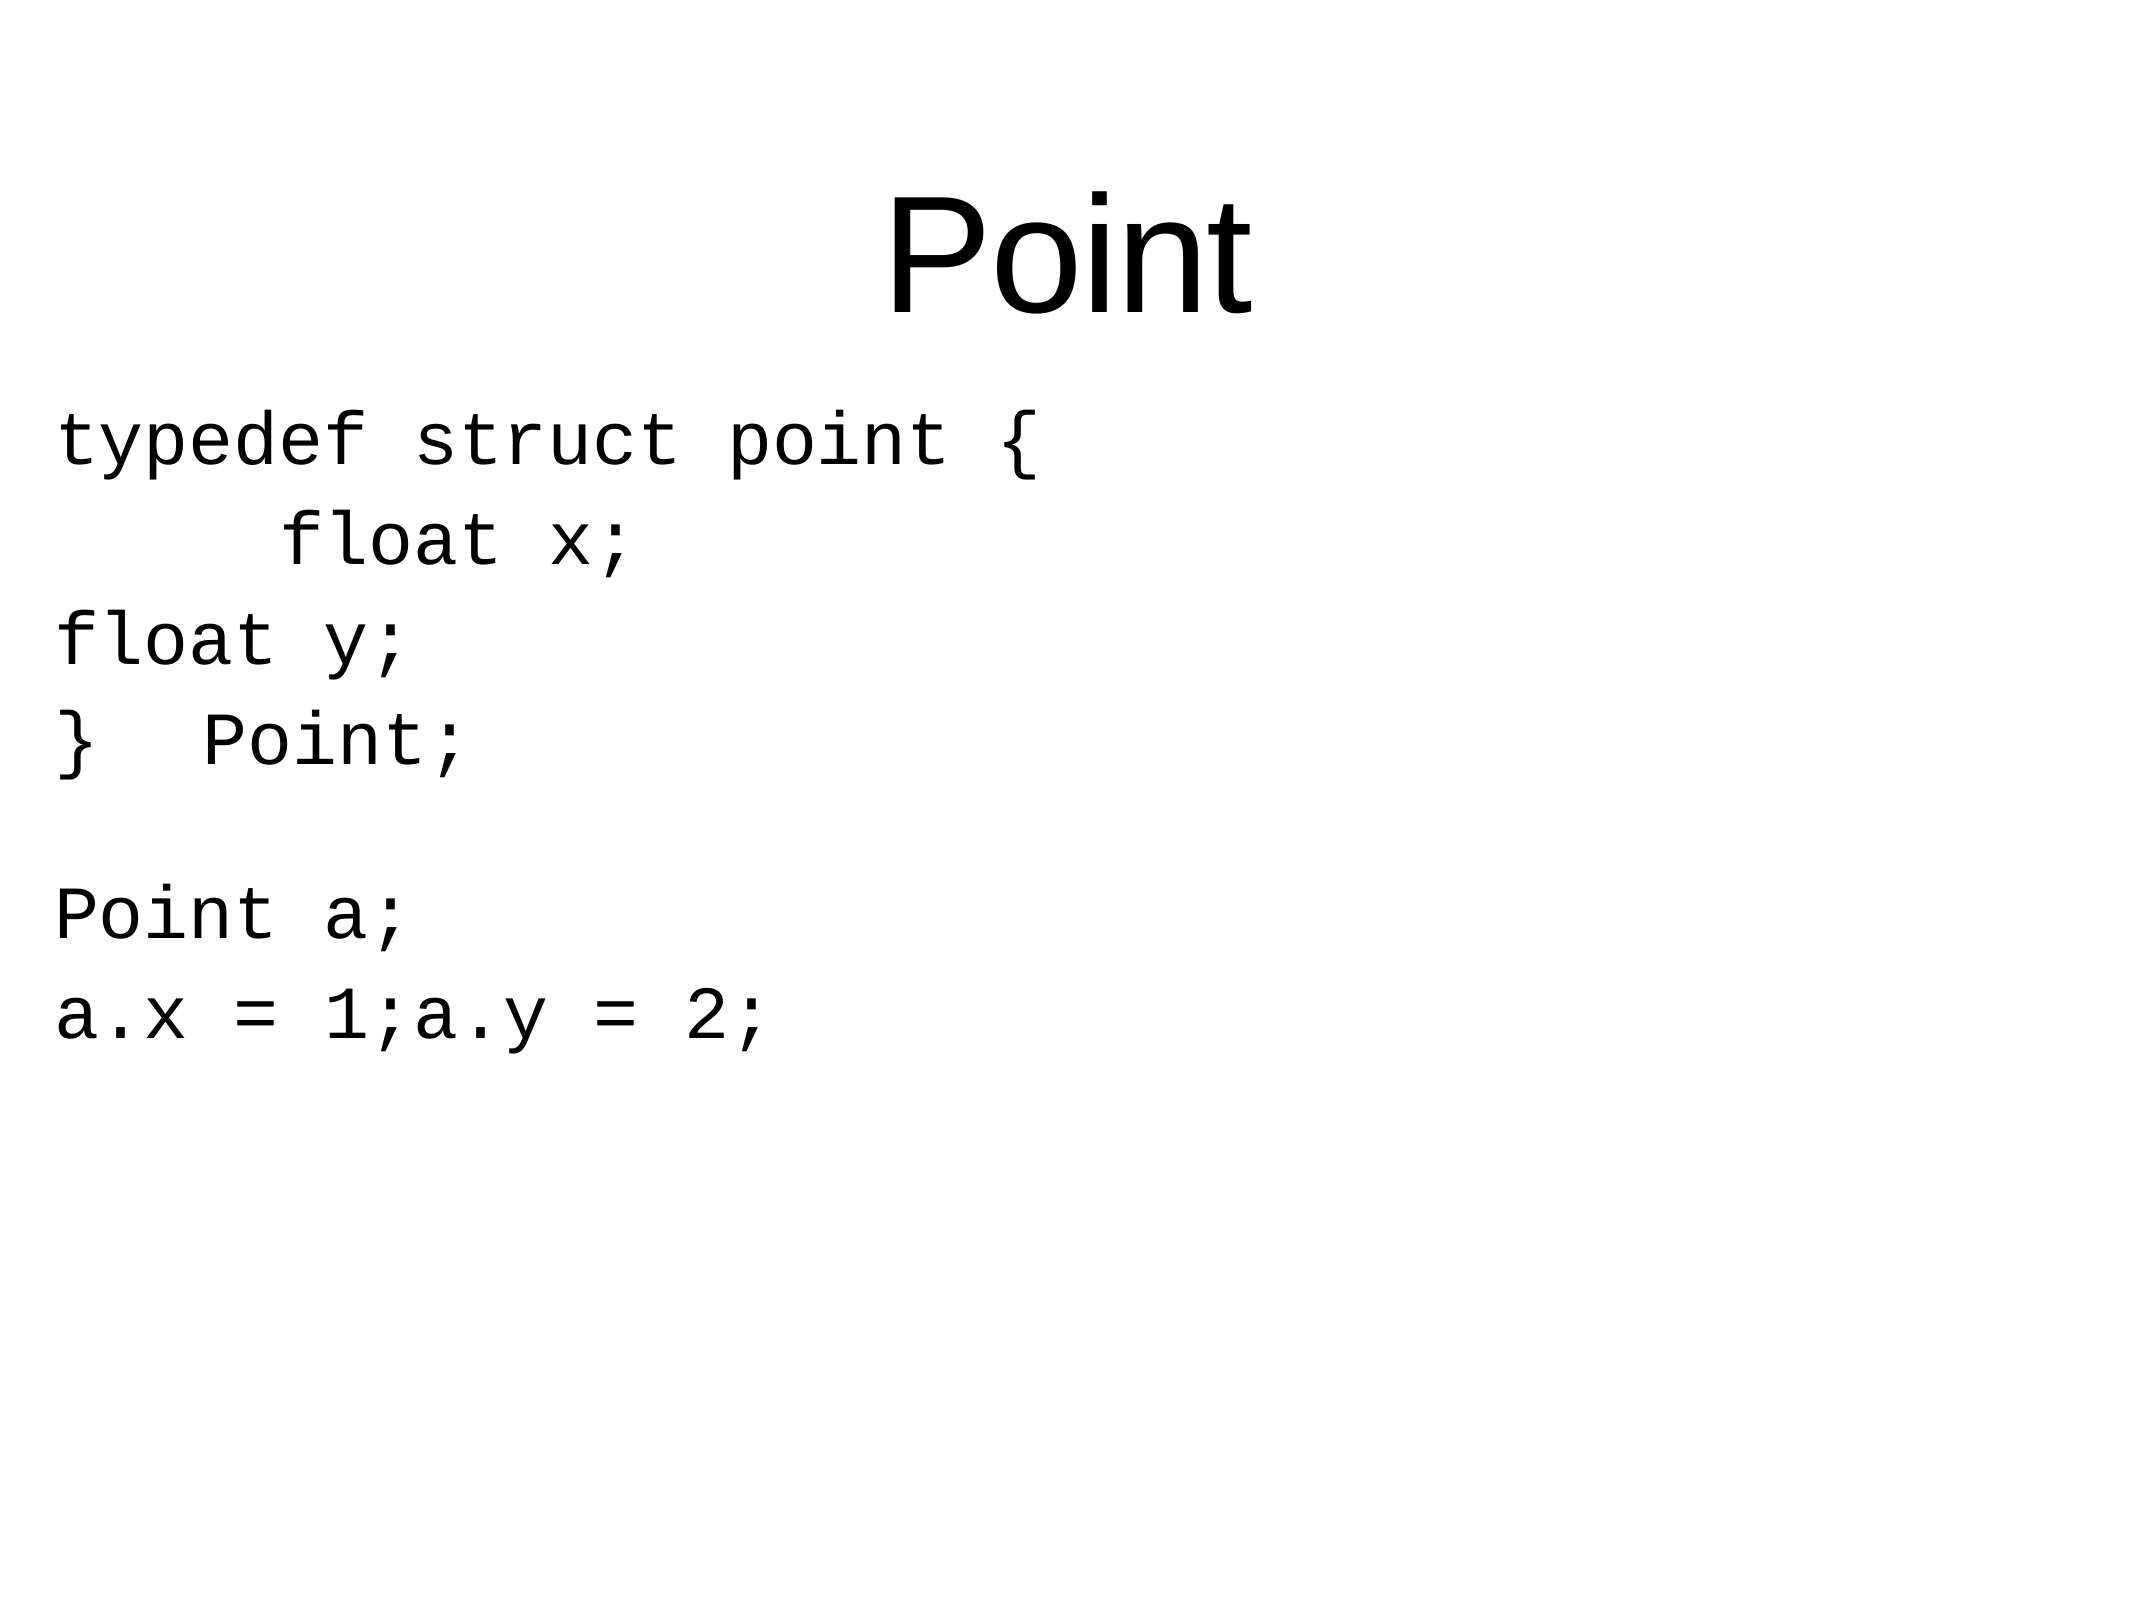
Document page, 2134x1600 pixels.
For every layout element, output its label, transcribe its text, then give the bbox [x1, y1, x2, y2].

title Point [225, 27, 1908, 414]
text_box typedef struct point { float x; float y; } Point; Point a; a.x = 1;a.y = 2; [50, 379, 1047, 1054]
